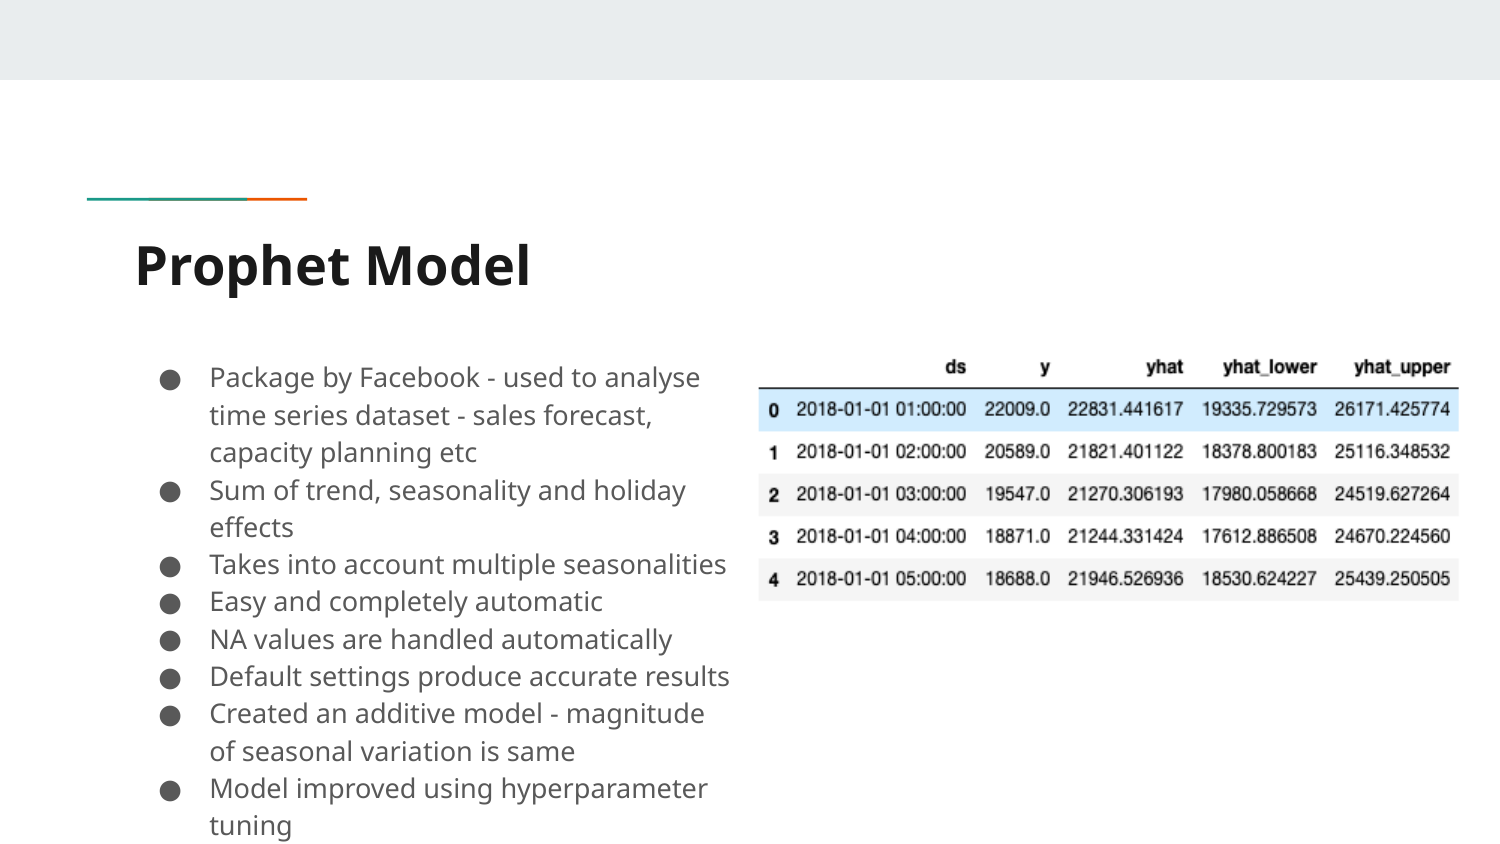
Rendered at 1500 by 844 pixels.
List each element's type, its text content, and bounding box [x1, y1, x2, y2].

list Package by Facebook - used to analyse time series dataset - sales forecast, capacity planning etc Sum of trend, seasonality and holiday effects Takes into account multiple seasonalities Easy and completely automatic NA values are handled automatically Default settings produce accurate results Created an additive model - magnitude of seasonal variation is same Model improved using hyperparameter tuning [119, 341, 750, 712]
picture [749, 350, 1466, 609]
title Prophet Model [119, 216, 1381, 305]
